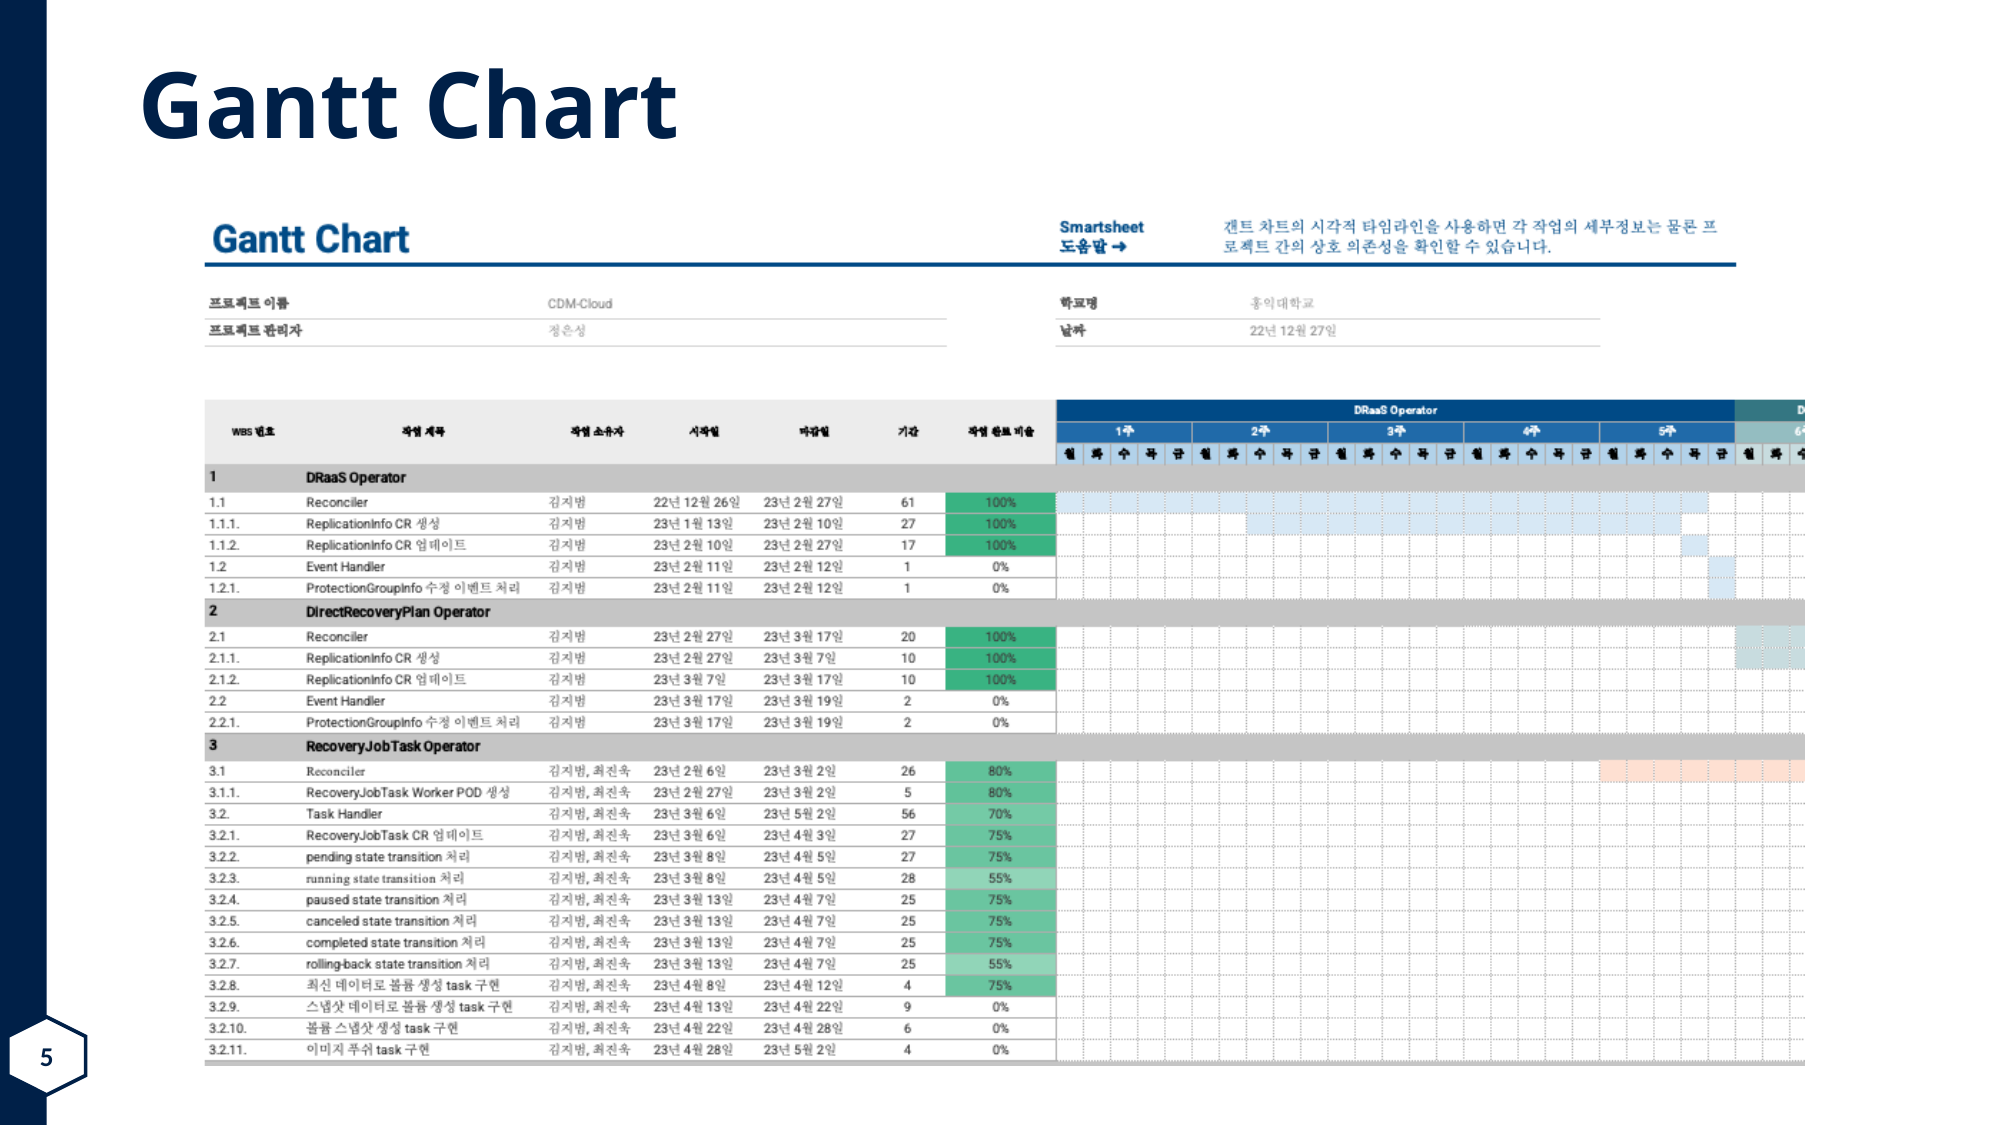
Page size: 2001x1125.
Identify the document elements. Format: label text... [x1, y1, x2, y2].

title Gantt Chart [123, 0, 1849, 218]
picture [195, 217, 1805, 1066]
